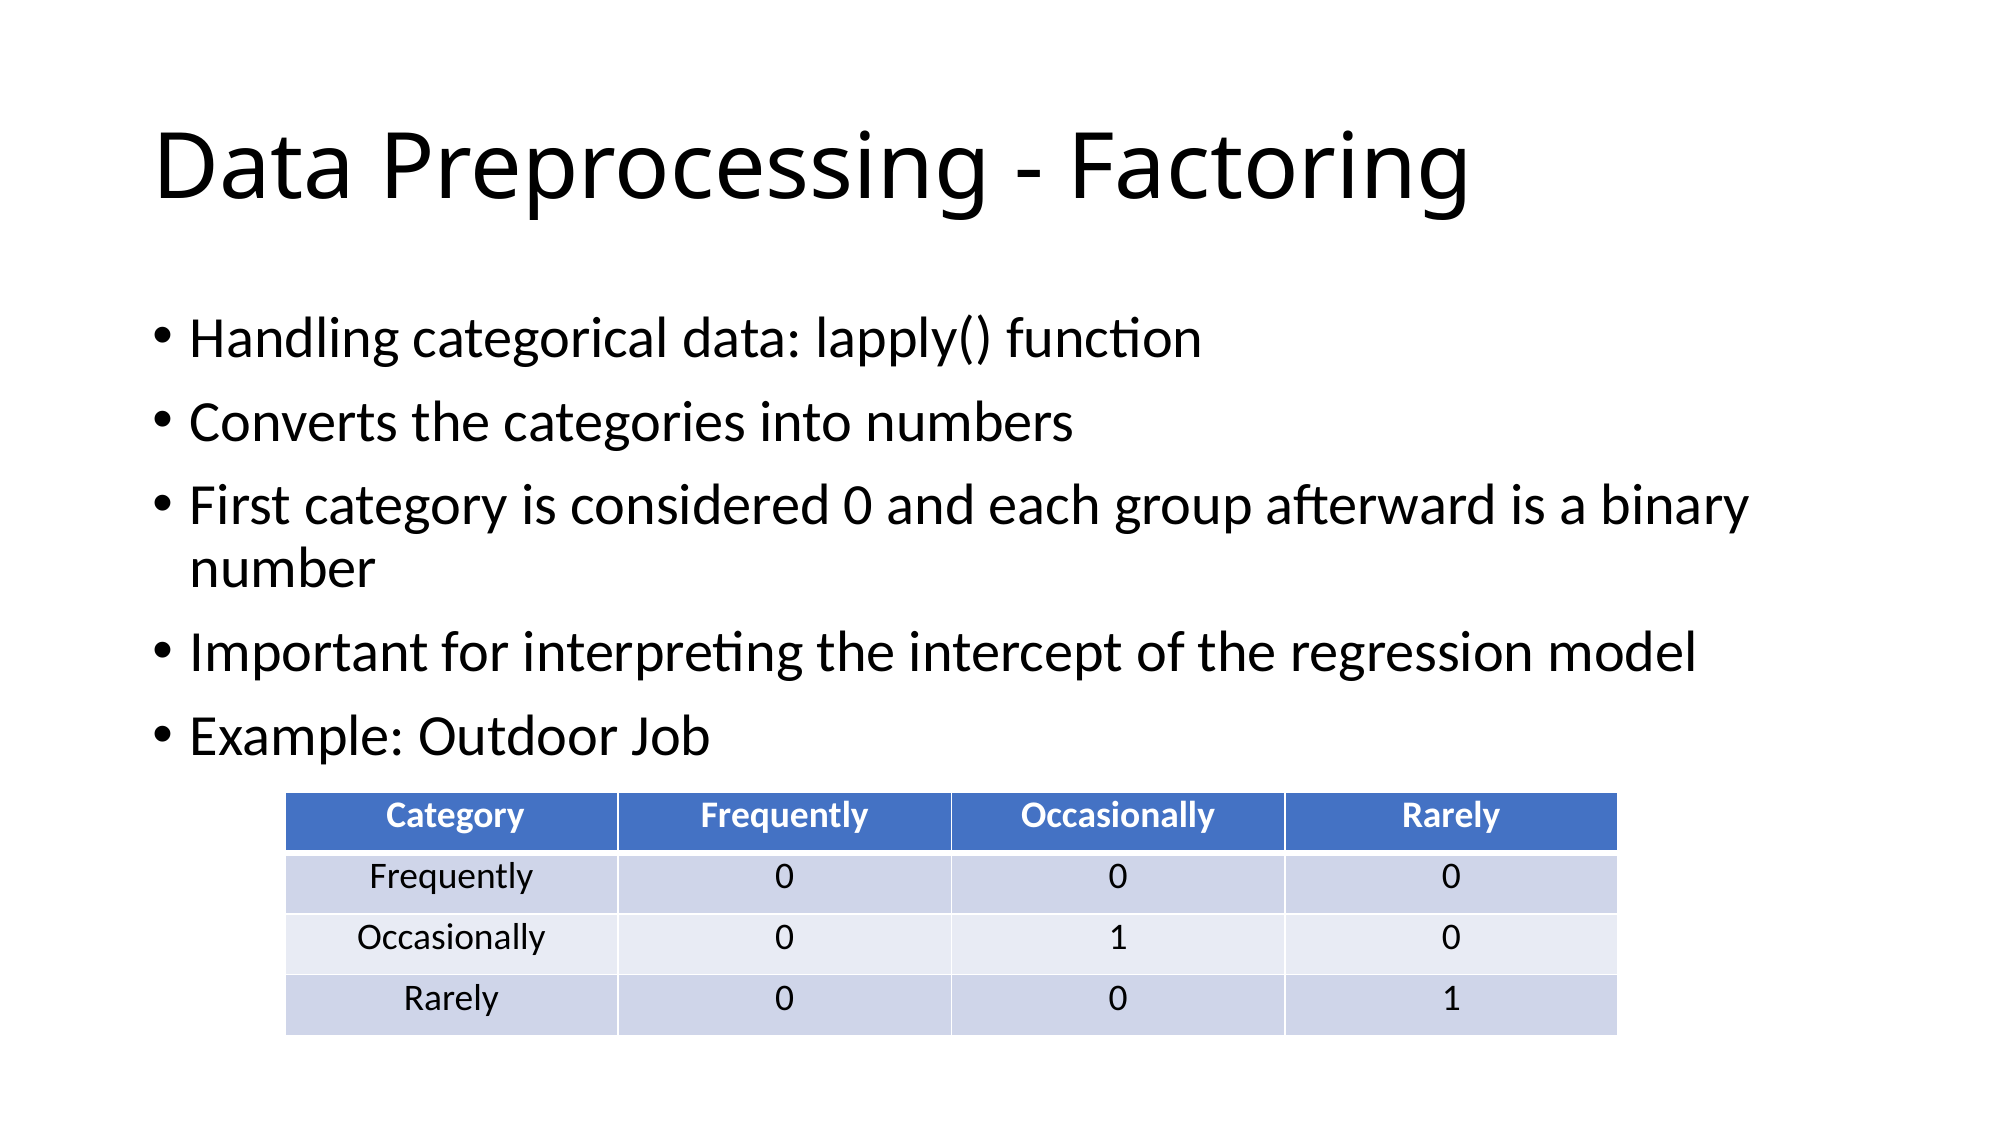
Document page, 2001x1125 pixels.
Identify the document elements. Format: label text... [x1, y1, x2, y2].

table_cell 0 [619, 975, 951, 1035]
table_cell Rarely [286, 975, 617, 1035]
table_cell Frequently [286, 856, 617, 913]
table_header Rarely [1286, 793, 1617, 850]
table_cell 1 [1286, 975, 1617, 1035]
table_header Frequently [619, 793, 951, 850]
table_cell 0 [619, 856, 951, 913]
table_cell 0 [1286, 856, 1617, 913]
table_cell Occasionally [286, 915, 617, 974]
table_cell 0 [619, 915, 951, 974]
table_cell 0 [952, 975, 1284, 1035]
table_header Occasionally [952, 793, 1284, 850]
table_header Category [286, 793, 617, 850]
table_cell 1 [952, 915, 1284, 974]
title Data Preprocessing - Factoring [137, 59, 1863, 278]
list Handling categorical data: lapply() function Converts the categories into numbers First category is considered 0 and each group afterward is a binary number Important for interpreting the intercept of the regression model Example: Outdoor Job [137, 299, 1863, 1014]
table_cell 0 [952, 856, 1284, 913]
table_cell 0 [1286, 915, 1617, 974]
